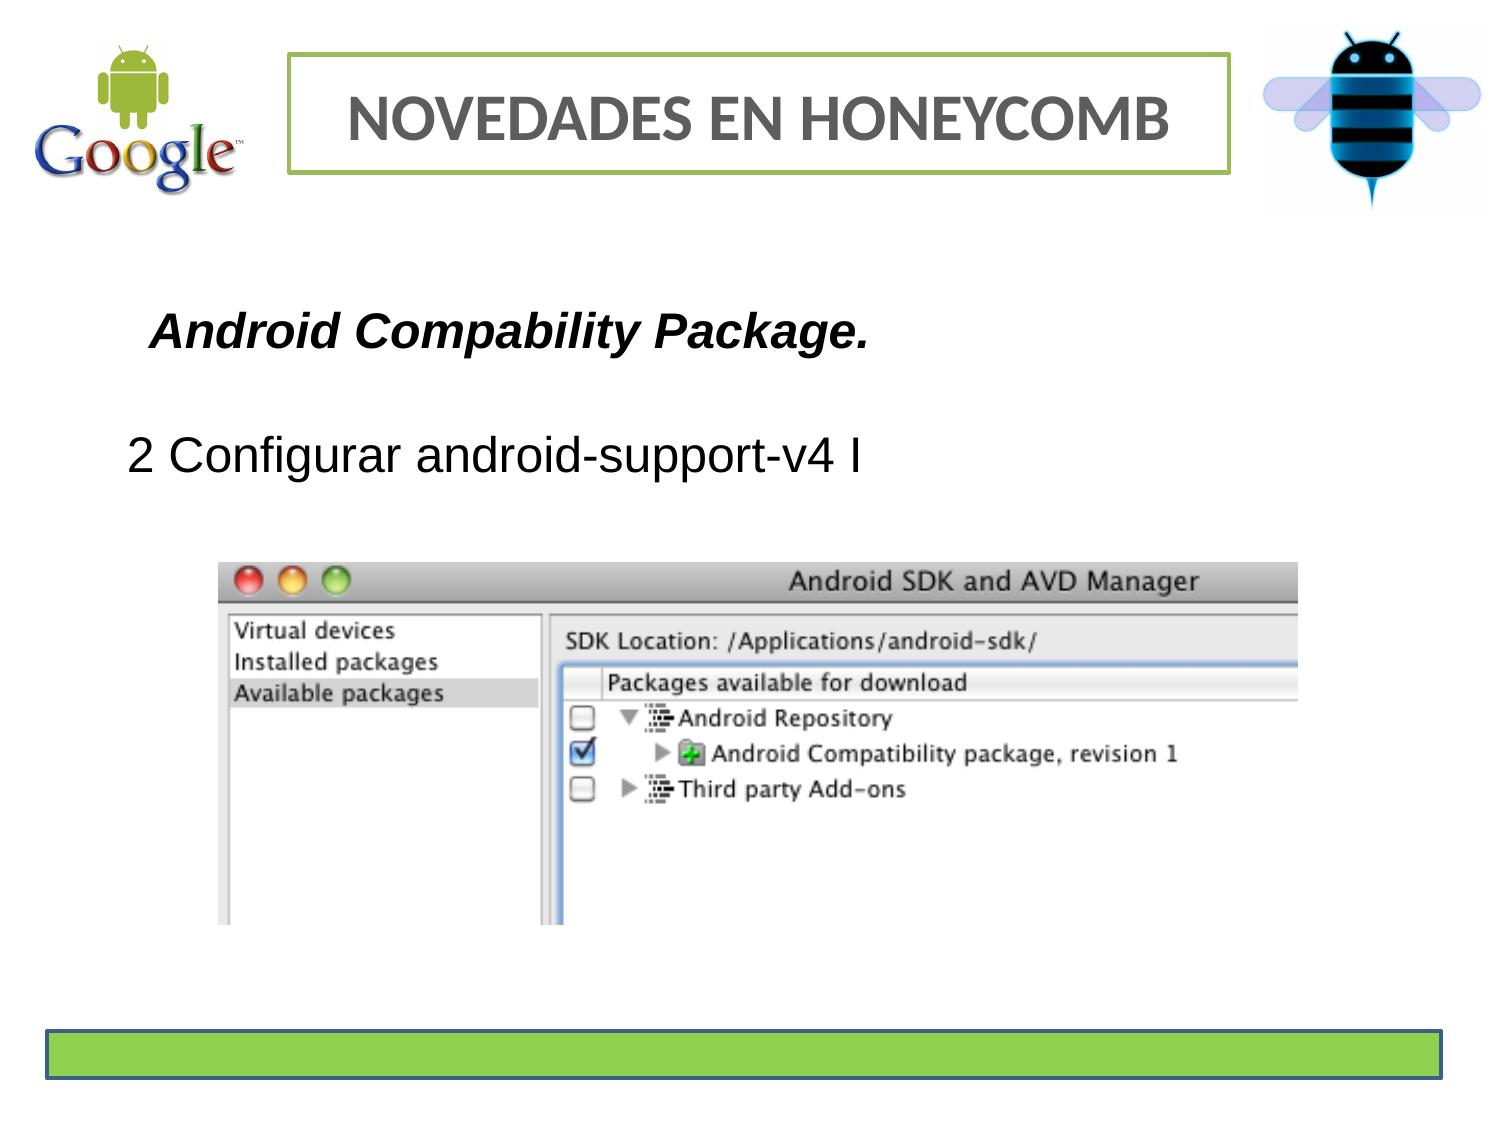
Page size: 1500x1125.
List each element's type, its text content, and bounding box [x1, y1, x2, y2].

text_box Android Compability Package. [133, 290, 886, 415]
picture [29, 30, 248, 209]
picture [218, 562, 1298, 926]
picture [1257, 18, 1491, 218]
text_box NOVEDADES EN HONEYCOMB [287, 52, 1231, 175]
text_box 2 Configurar android-support-v4 I [112, 415, 1022, 490]
text_box [45, 1029, 1443, 1080]
